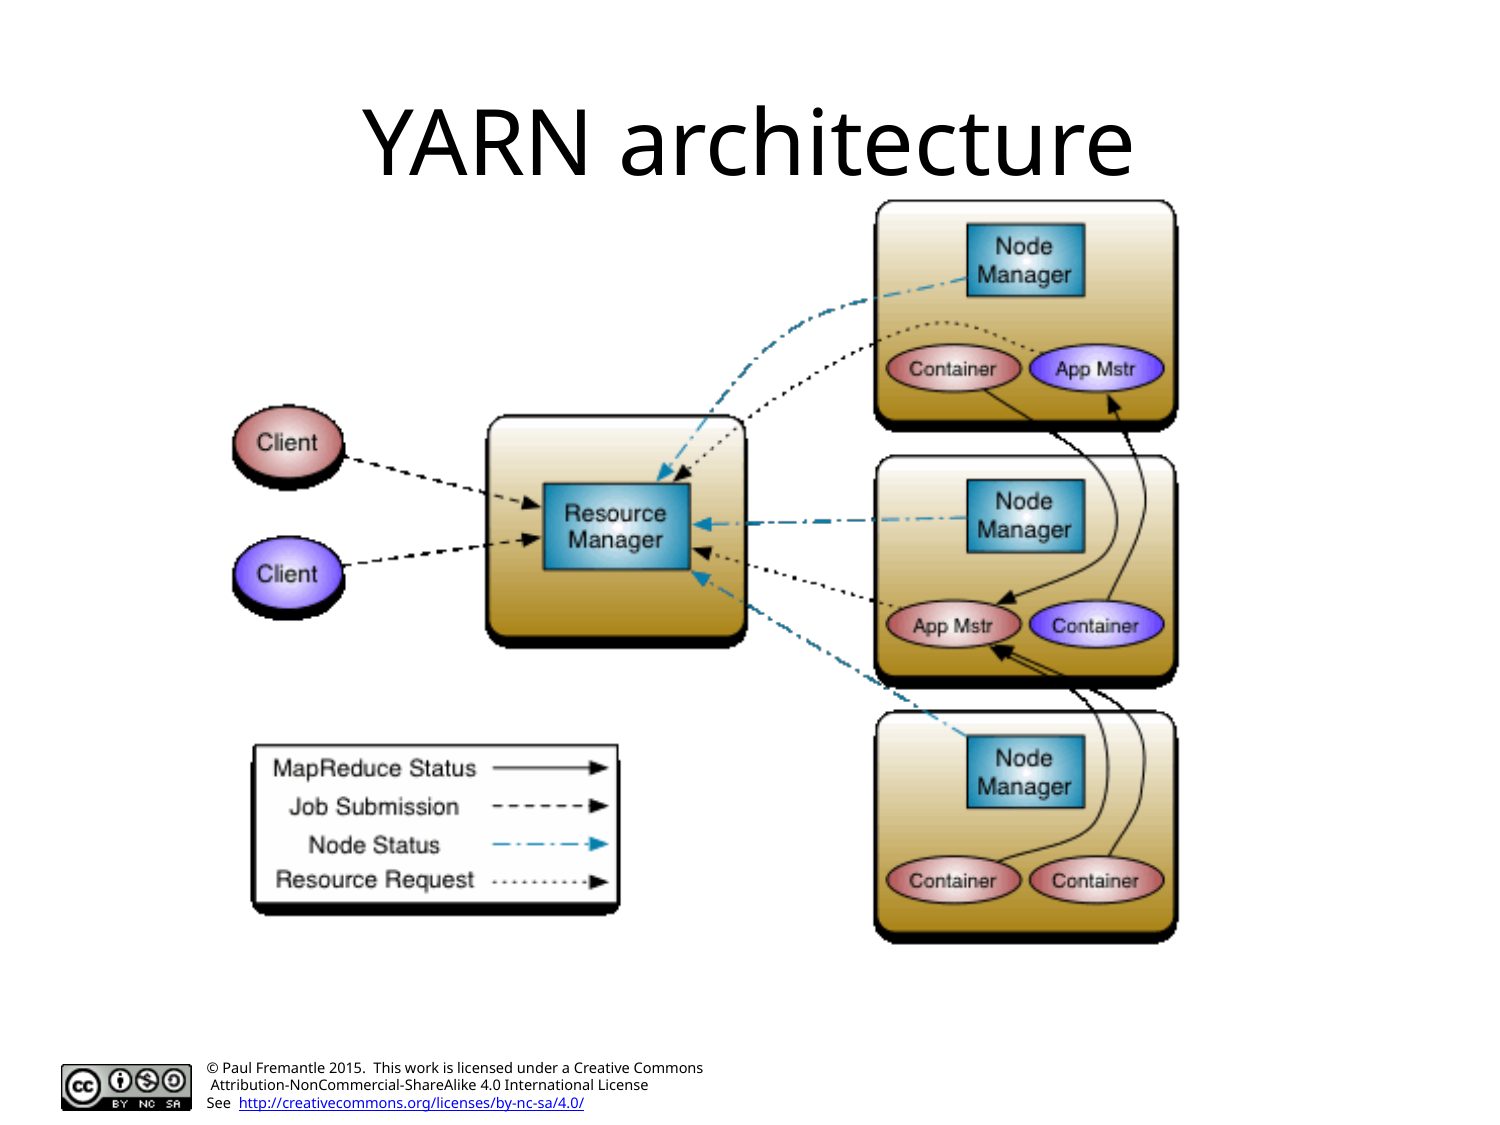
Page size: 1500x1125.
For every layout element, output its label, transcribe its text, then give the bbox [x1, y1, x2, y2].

picture [74, 183, 1333, 963]
picture [61, 1064, 192, 1111]
title YARN architecture [75, 45, 1425, 233]
